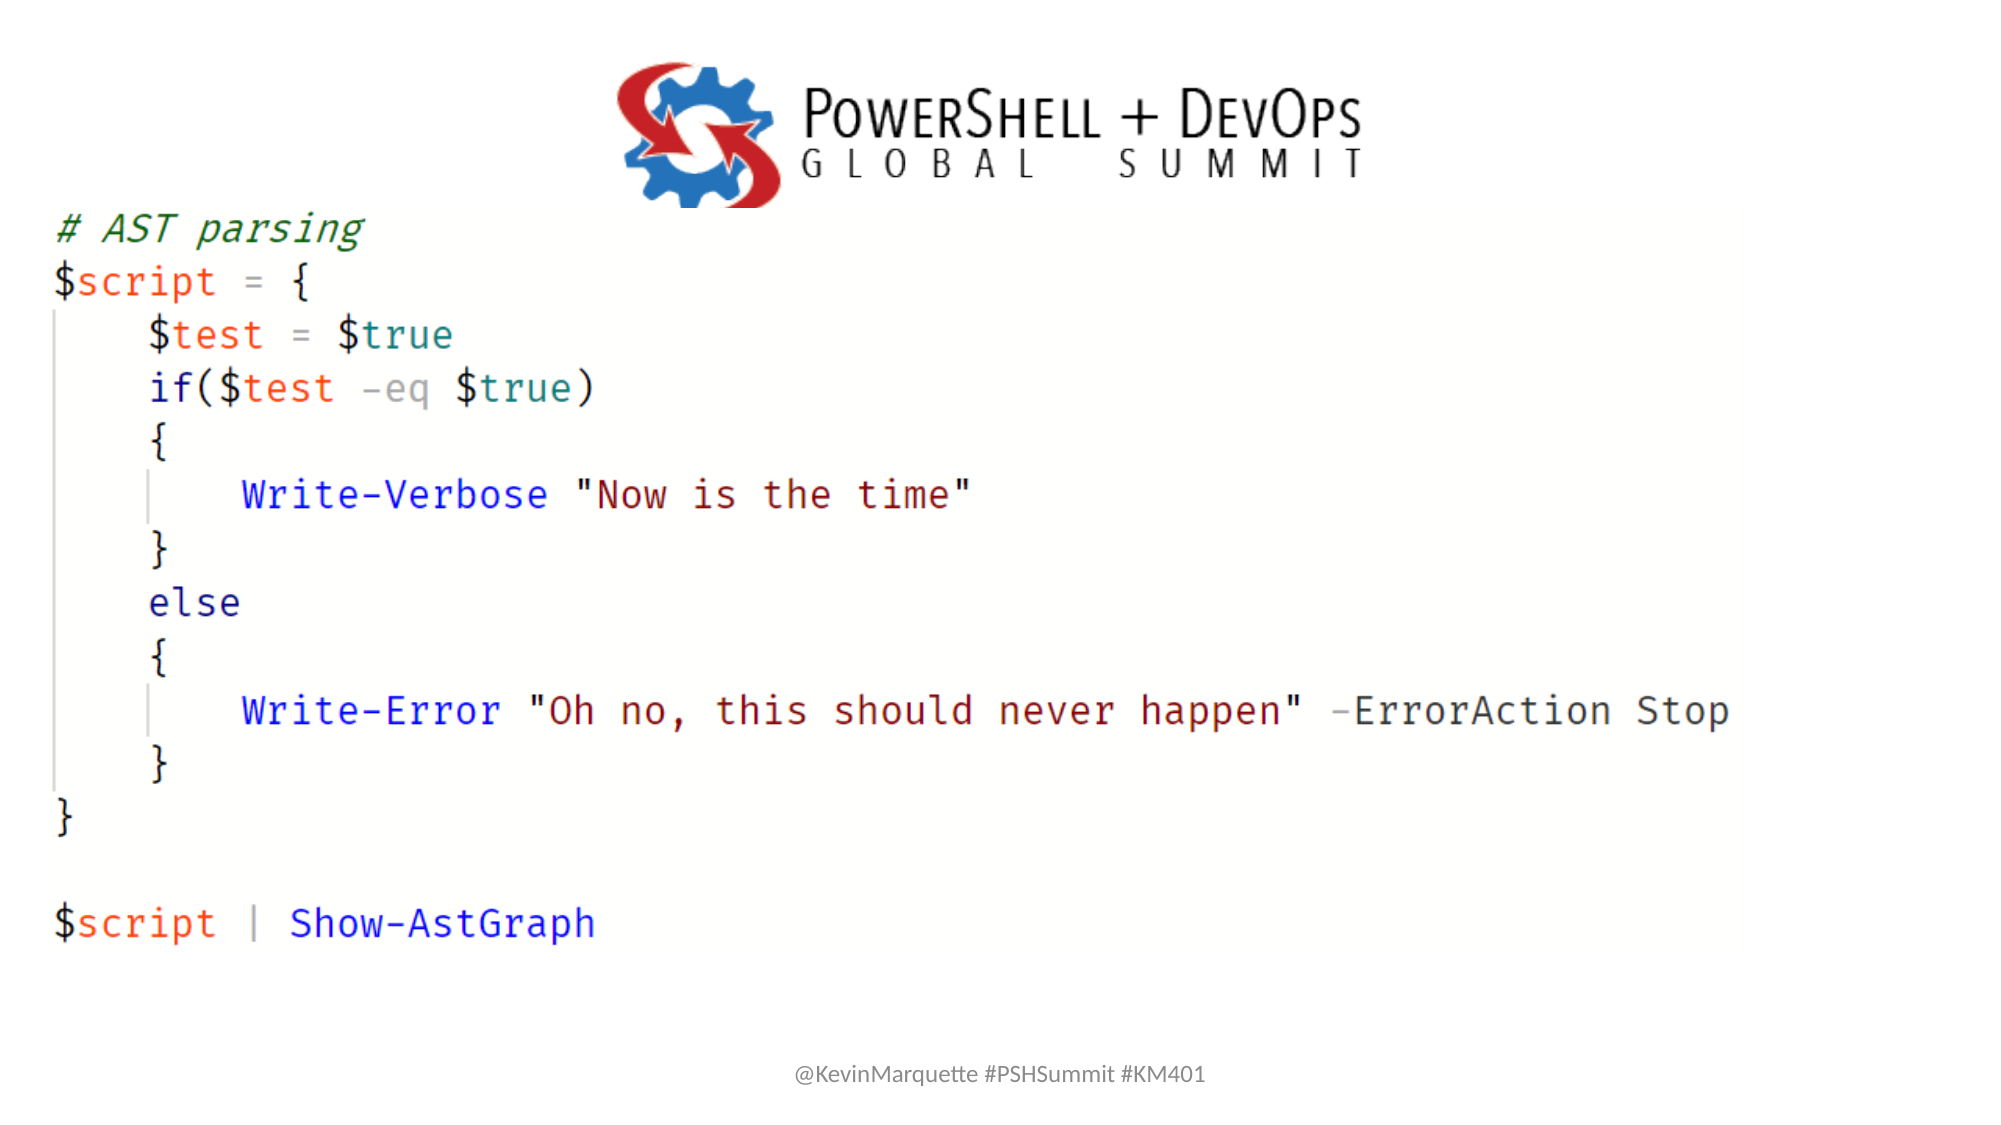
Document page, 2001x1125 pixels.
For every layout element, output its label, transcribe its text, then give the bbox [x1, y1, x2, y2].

picture [42, 61, 1744, 953]
footer @KevinMarquette #PSHSummit #KM401 [662, 1042, 1338, 1103]
